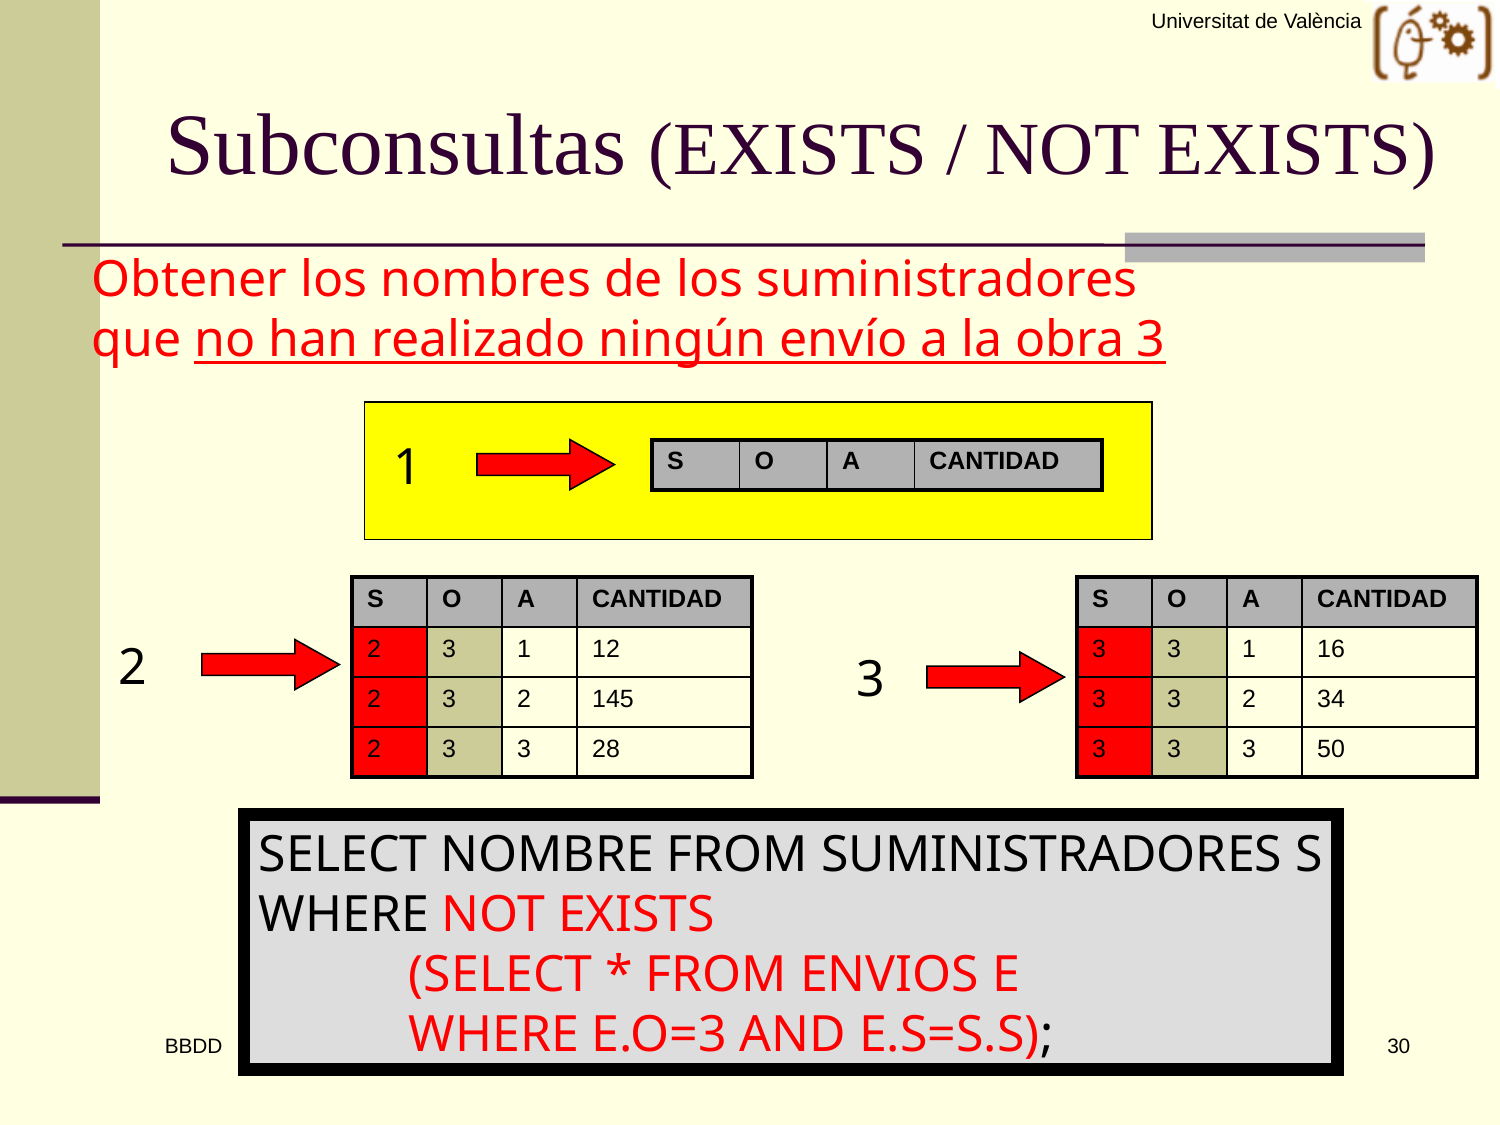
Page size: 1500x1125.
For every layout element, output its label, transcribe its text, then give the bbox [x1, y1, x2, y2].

table_cell 28 [578, 728, 750, 775]
table_cell 3 [1079, 728, 1151, 775]
table_header S [654, 442, 739, 488]
table_cell 3 [428, 728, 501, 775]
table_cell 3 [503, 728, 576, 775]
table_header A [1228, 579, 1301, 626]
text_box [476, 439, 615, 490]
table_cell 3 [1228, 728, 1301, 775]
table_header CANTIDAD [1303, 579, 1475, 626]
table_header S [1079, 579, 1151, 626]
title Subconsultas (EXISTS / NOT EXISTS) [150, 45, 1461, 234]
table_cell 2 [503, 678, 576, 726]
table_header S [354, 579, 426, 626]
table_cell 2 [1228, 678, 1301, 726]
text_box SELECT NOMBRE FROM SUMINISTRADORES S WHERE NOT EXISTS (SELECT * FROM ENVIOS E WHERE E.O=3 AND E.S=S.S); [244, 814, 1338, 1070]
text_box 1 [379, 427, 438, 502]
text_box Universitat de València [1012, 0, 1363, 75]
table_cell 3 [428, 628, 501, 676]
table_cell 3 [428, 678, 501, 726]
table_cell 3 [1153, 678, 1226, 726]
table_header CANTIDAD [578, 579, 750, 626]
text_box BBDD [150, 1025, 475, 1101]
table_header CANTIDAD [915, 442, 1100, 488]
text_box 2 [104, 627, 163, 702]
table_header O [740, 442, 826, 488]
table_cell 34 [1303, 678, 1475, 726]
table_cell 50 [1303, 728, 1475, 775]
table_header O [1153, 579, 1226, 626]
table_header A [828, 442, 914, 488]
table_cell 12 [578, 628, 750, 676]
table_cell 3 [1079, 628, 1151, 676]
table_cell 16 [1303, 628, 1475, 676]
table_cell 1 [503, 628, 576, 676]
table_cell 1 [1228, 628, 1301, 676]
table_cell 2 [354, 678, 426, 726]
text_box [364, 402, 1153, 540]
table_header A [503, 579, 576, 626]
table_cell 2 [354, 728, 426, 775]
text_box 3 [841, 639, 900, 715]
table_cell 3 [1079, 678, 1151, 726]
text_box 30 [1112, 1024, 1425, 1100]
table_cell 3 [1153, 728, 1226, 775]
table_cell 2 [354, 628, 426, 676]
text_box Obtener los nombres de los suministradores que no han realizado ningún envío a la obra 3 [76, 239, 1181, 375]
table_header O [428, 579, 501, 626]
table_cell 145 [578, 678, 750, 726]
table_cell 3 [1153, 628, 1226, 676]
text_box [201, 639, 340, 690]
picture [1365, 0, 1500, 90]
text_box [926, 652, 1065, 703]
